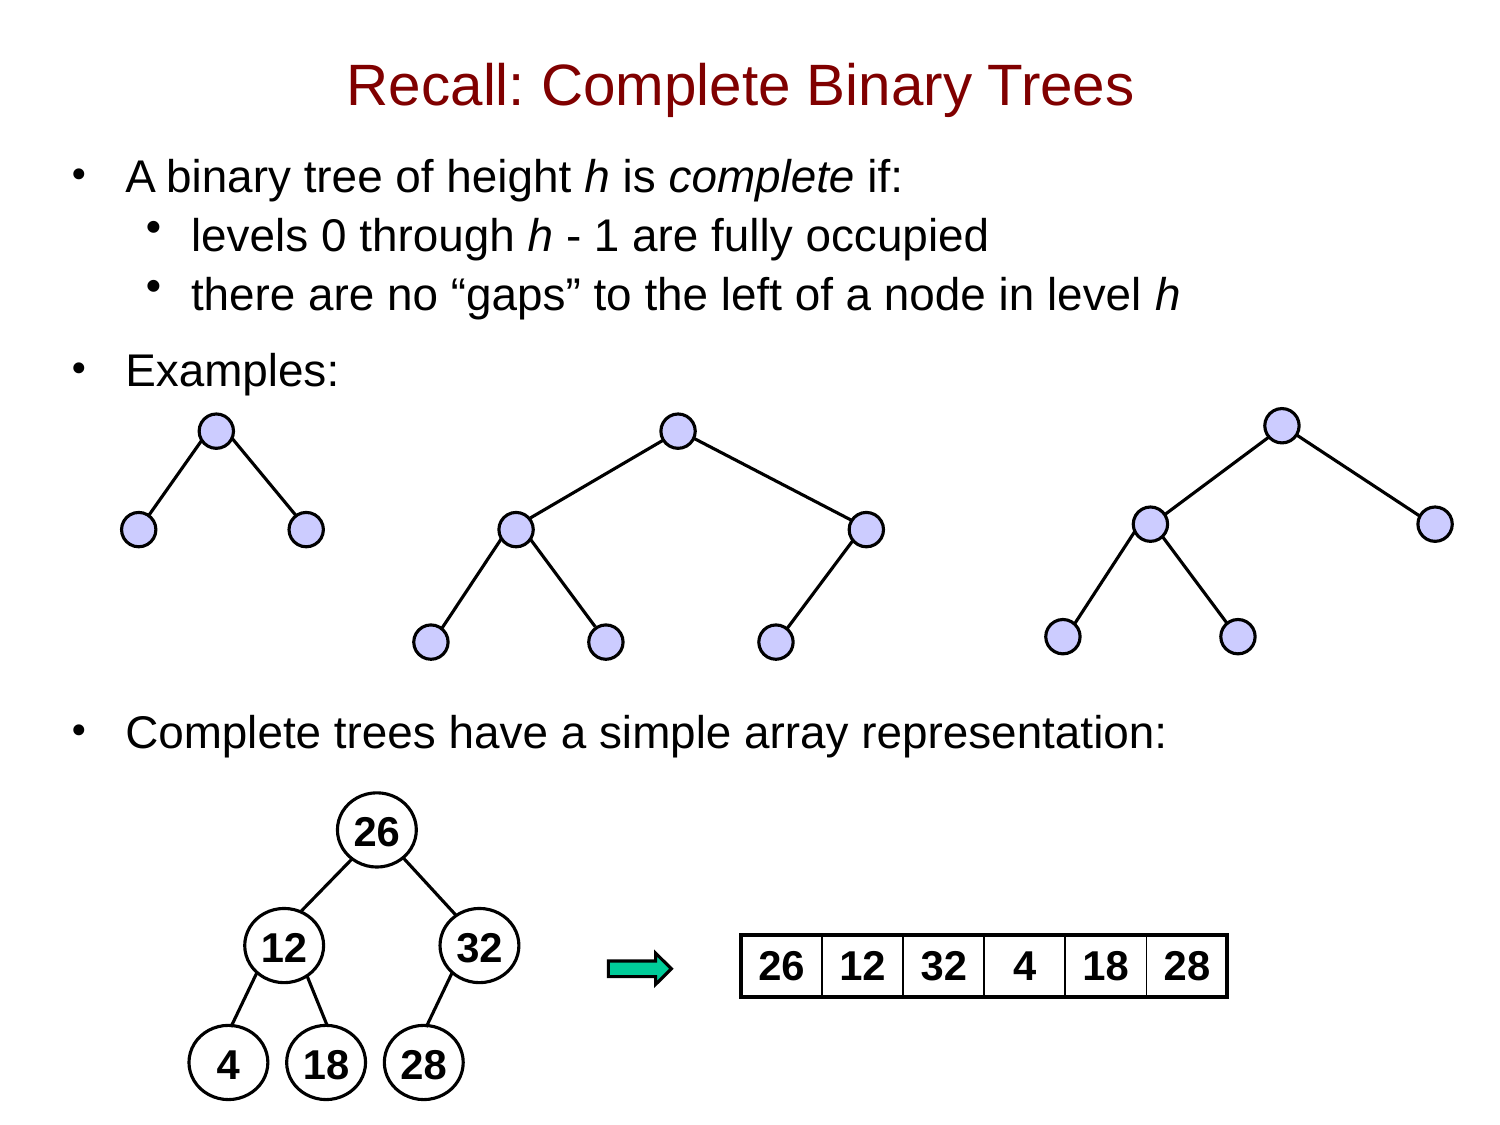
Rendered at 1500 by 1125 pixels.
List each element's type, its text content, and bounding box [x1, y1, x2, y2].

text_box [1045, 619, 1081, 654]
title Recall: Complete Binary Trees [96, 12, 1386, 138]
text_box 32 [440, 908, 519, 983]
text_box [1133, 506, 1168, 542]
text_box [849, 512, 884, 547]
text_box [498, 512, 534, 547]
list A binary tree of height h is complete if: levels 0 through h - 1 are fully occupied there are no “gaps” to the left of a node in level h Examples: Complete trees have a simple array representation: [55, 138, 1431, 1060]
text_box 18 [286, 1025, 366, 1100]
table_header 28 [1147, 937, 1225, 995]
text_box 4 [188, 1025, 268, 1100]
table_header 4 [985, 937, 1064, 995]
text_box 12 [244, 908, 324, 983]
text_box [588, 624, 624, 660]
text_box [413, 624, 449, 660]
text_box [660, 413, 696, 449]
text_box [199, 413, 234, 449]
text_box [121, 512, 156, 547]
table_header 26 [743, 937, 821, 995]
table_header 18 [1066, 937, 1146, 995]
text_box 26 [337, 792, 417, 868]
text_box 28 [384, 1025, 464, 1100]
table_header 32 [904, 937, 983, 995]
text_box [1264, 408, 1300, 443]
table_header 12 [823, 937, 902, 995]
text_box [758, 624, 794, 660]
text_box [289, 512, 324, 547]
text_box [608, 953, 672, 985]
text_box [1417, 506, 1453, 542]
text_box [1220, 619, 1256, 654]
